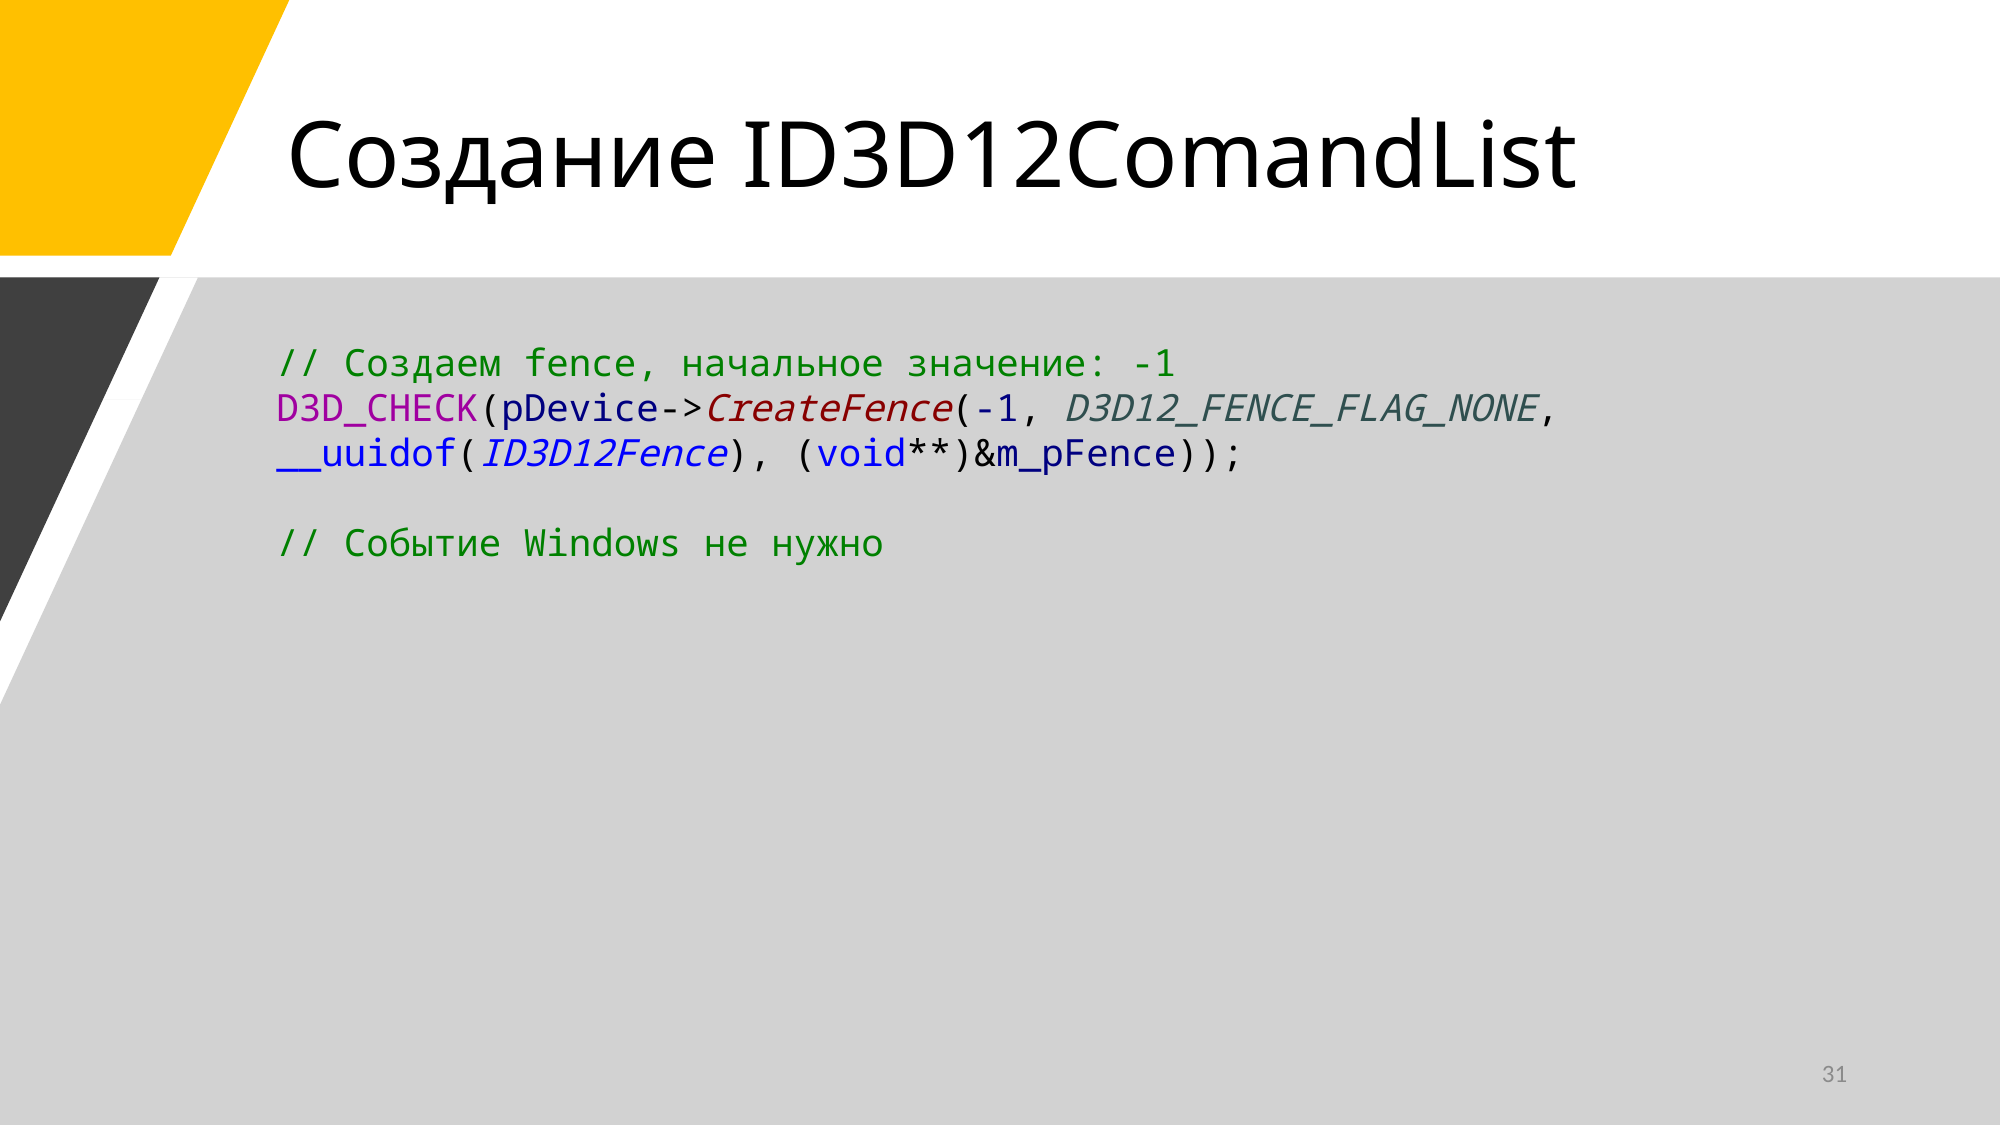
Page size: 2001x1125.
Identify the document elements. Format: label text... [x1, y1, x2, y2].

text_box [0, 276, 2000, 1125]
title Создание ID3D12ComandList [271, 60, 1808, 255]
slide_number 31 [1412, 1042, 1863, 1103]
text_box // Создаем fence, начальное значение: -1 D3D_CHECK(pDevice->CreateFence(-1, D3D12_FENCE_FLAG_NONE, __uuidof(ID3D12Fence), (void**)&m_pFence)); // Событие Windows не нужно [261, 331, 1975, 572]
text_box [0, 276, 162, 622]
text_box [0, 0, 291, 257]
